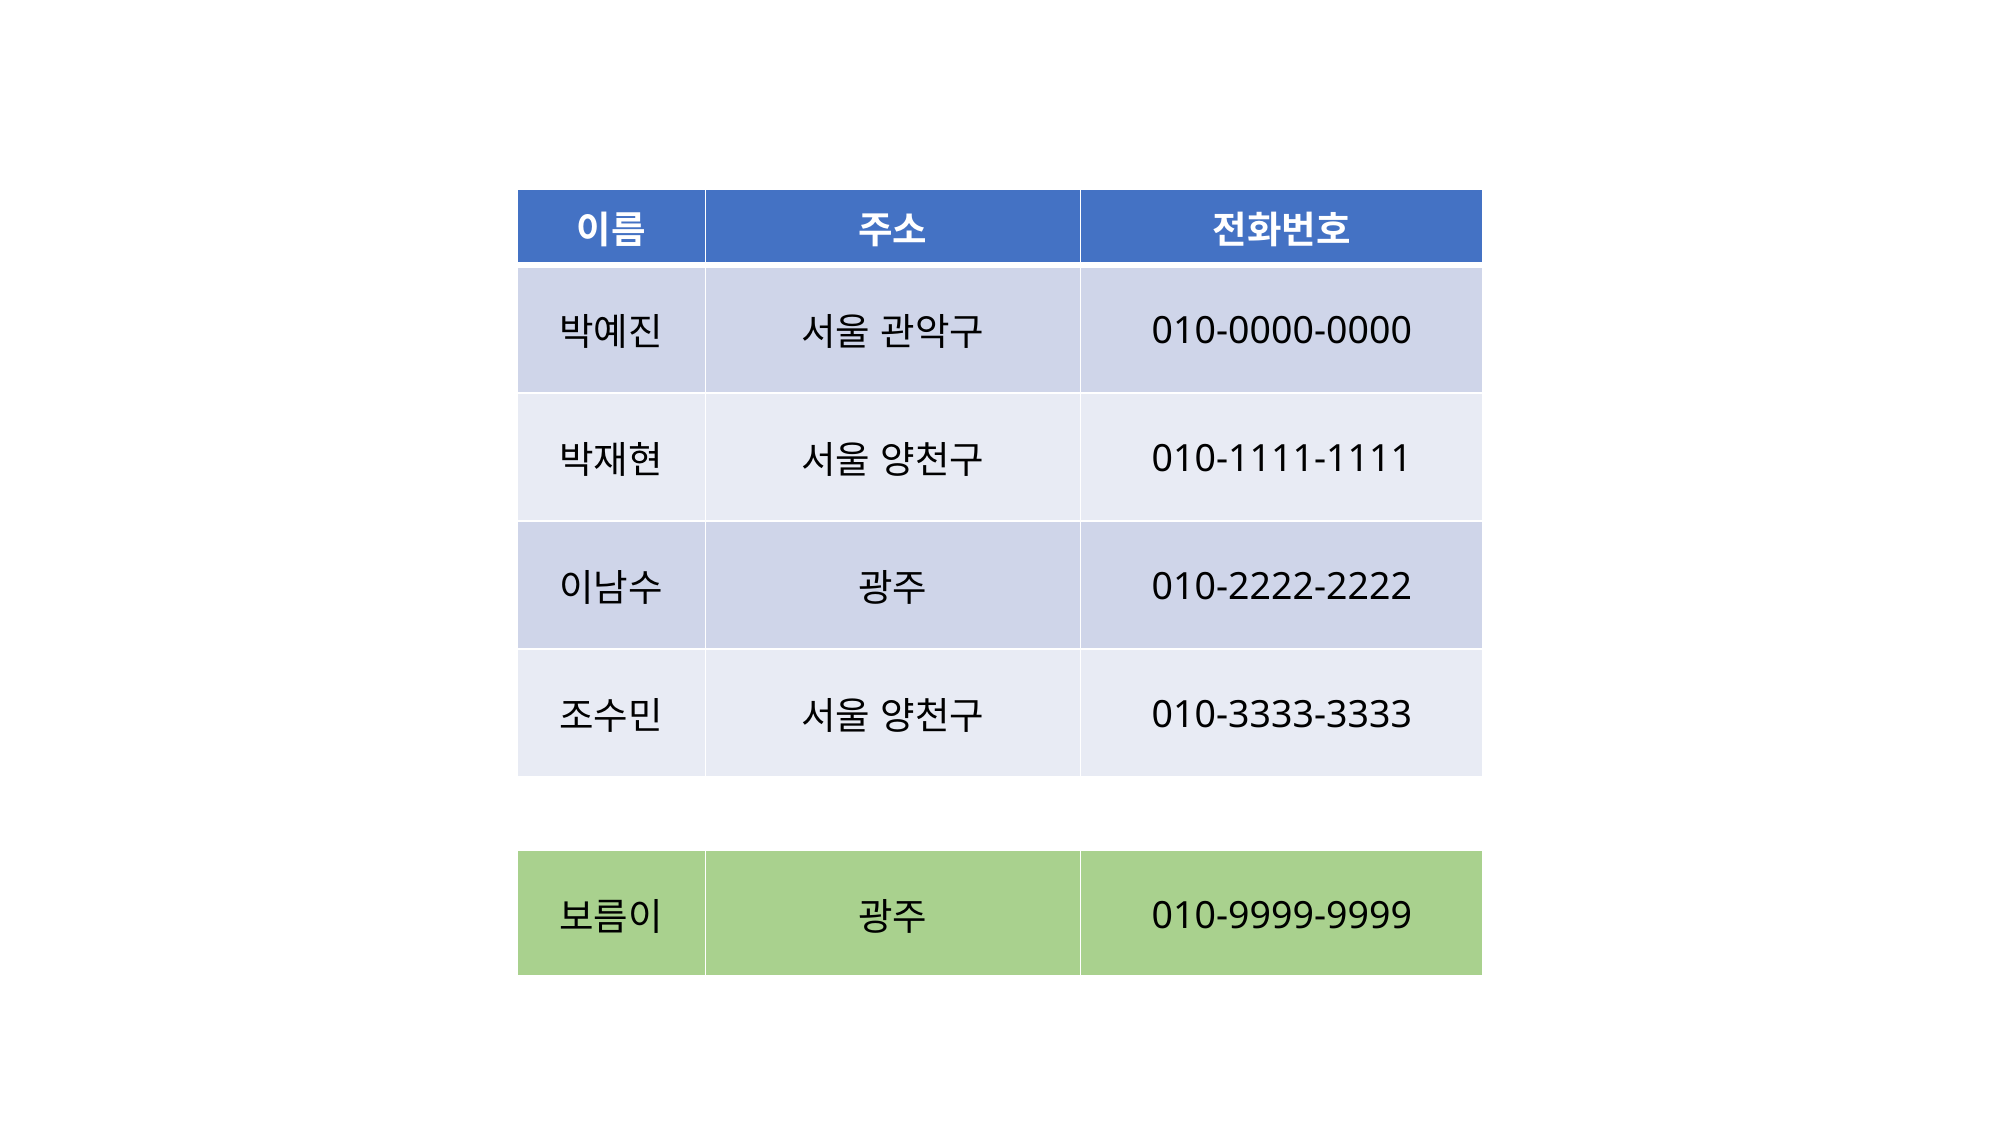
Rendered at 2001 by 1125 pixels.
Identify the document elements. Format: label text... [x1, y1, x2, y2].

table_cell 서울 양천구 [706, 650, 1080, 776]
table_header 이름 [518, 190, 705, 262]
table_cell 서울 양천구 [706, 394, 1080, 520]
table_cell 박예진 [518, 268, 705, 392]
table_cell 광주 [706, 522, 1080, 648]
table_cell 010-2222-2222 [1081, 522, 1482, 648]
table_header 주소 [706, 190, 1080, 262]
table_cell 010-3333-3333 [1081, 650, 1482, 776]
table_cell 010-1111-1111 [1081, 394, 1482, 520]
table_cell 010-0000-0000 [1081, 268, 1482, 392]
table_header 전화번호 [1081, 190, 1482, 262]
table_header 보름이 [518, 851, 705, 975]
table_cell 서울 관악구 [706, 268, 1080, 392]
table_cell 이남수 [518, 522, 705, 648]
table_cell 박재현 [518, 394, 705, 520]
table_header 010-9999-9999 [1081, 851, 1482, 975]
table_header 광주 [706, 851, 1080, 975]
table_cell 조수민 [518, 650, 705, 776]
